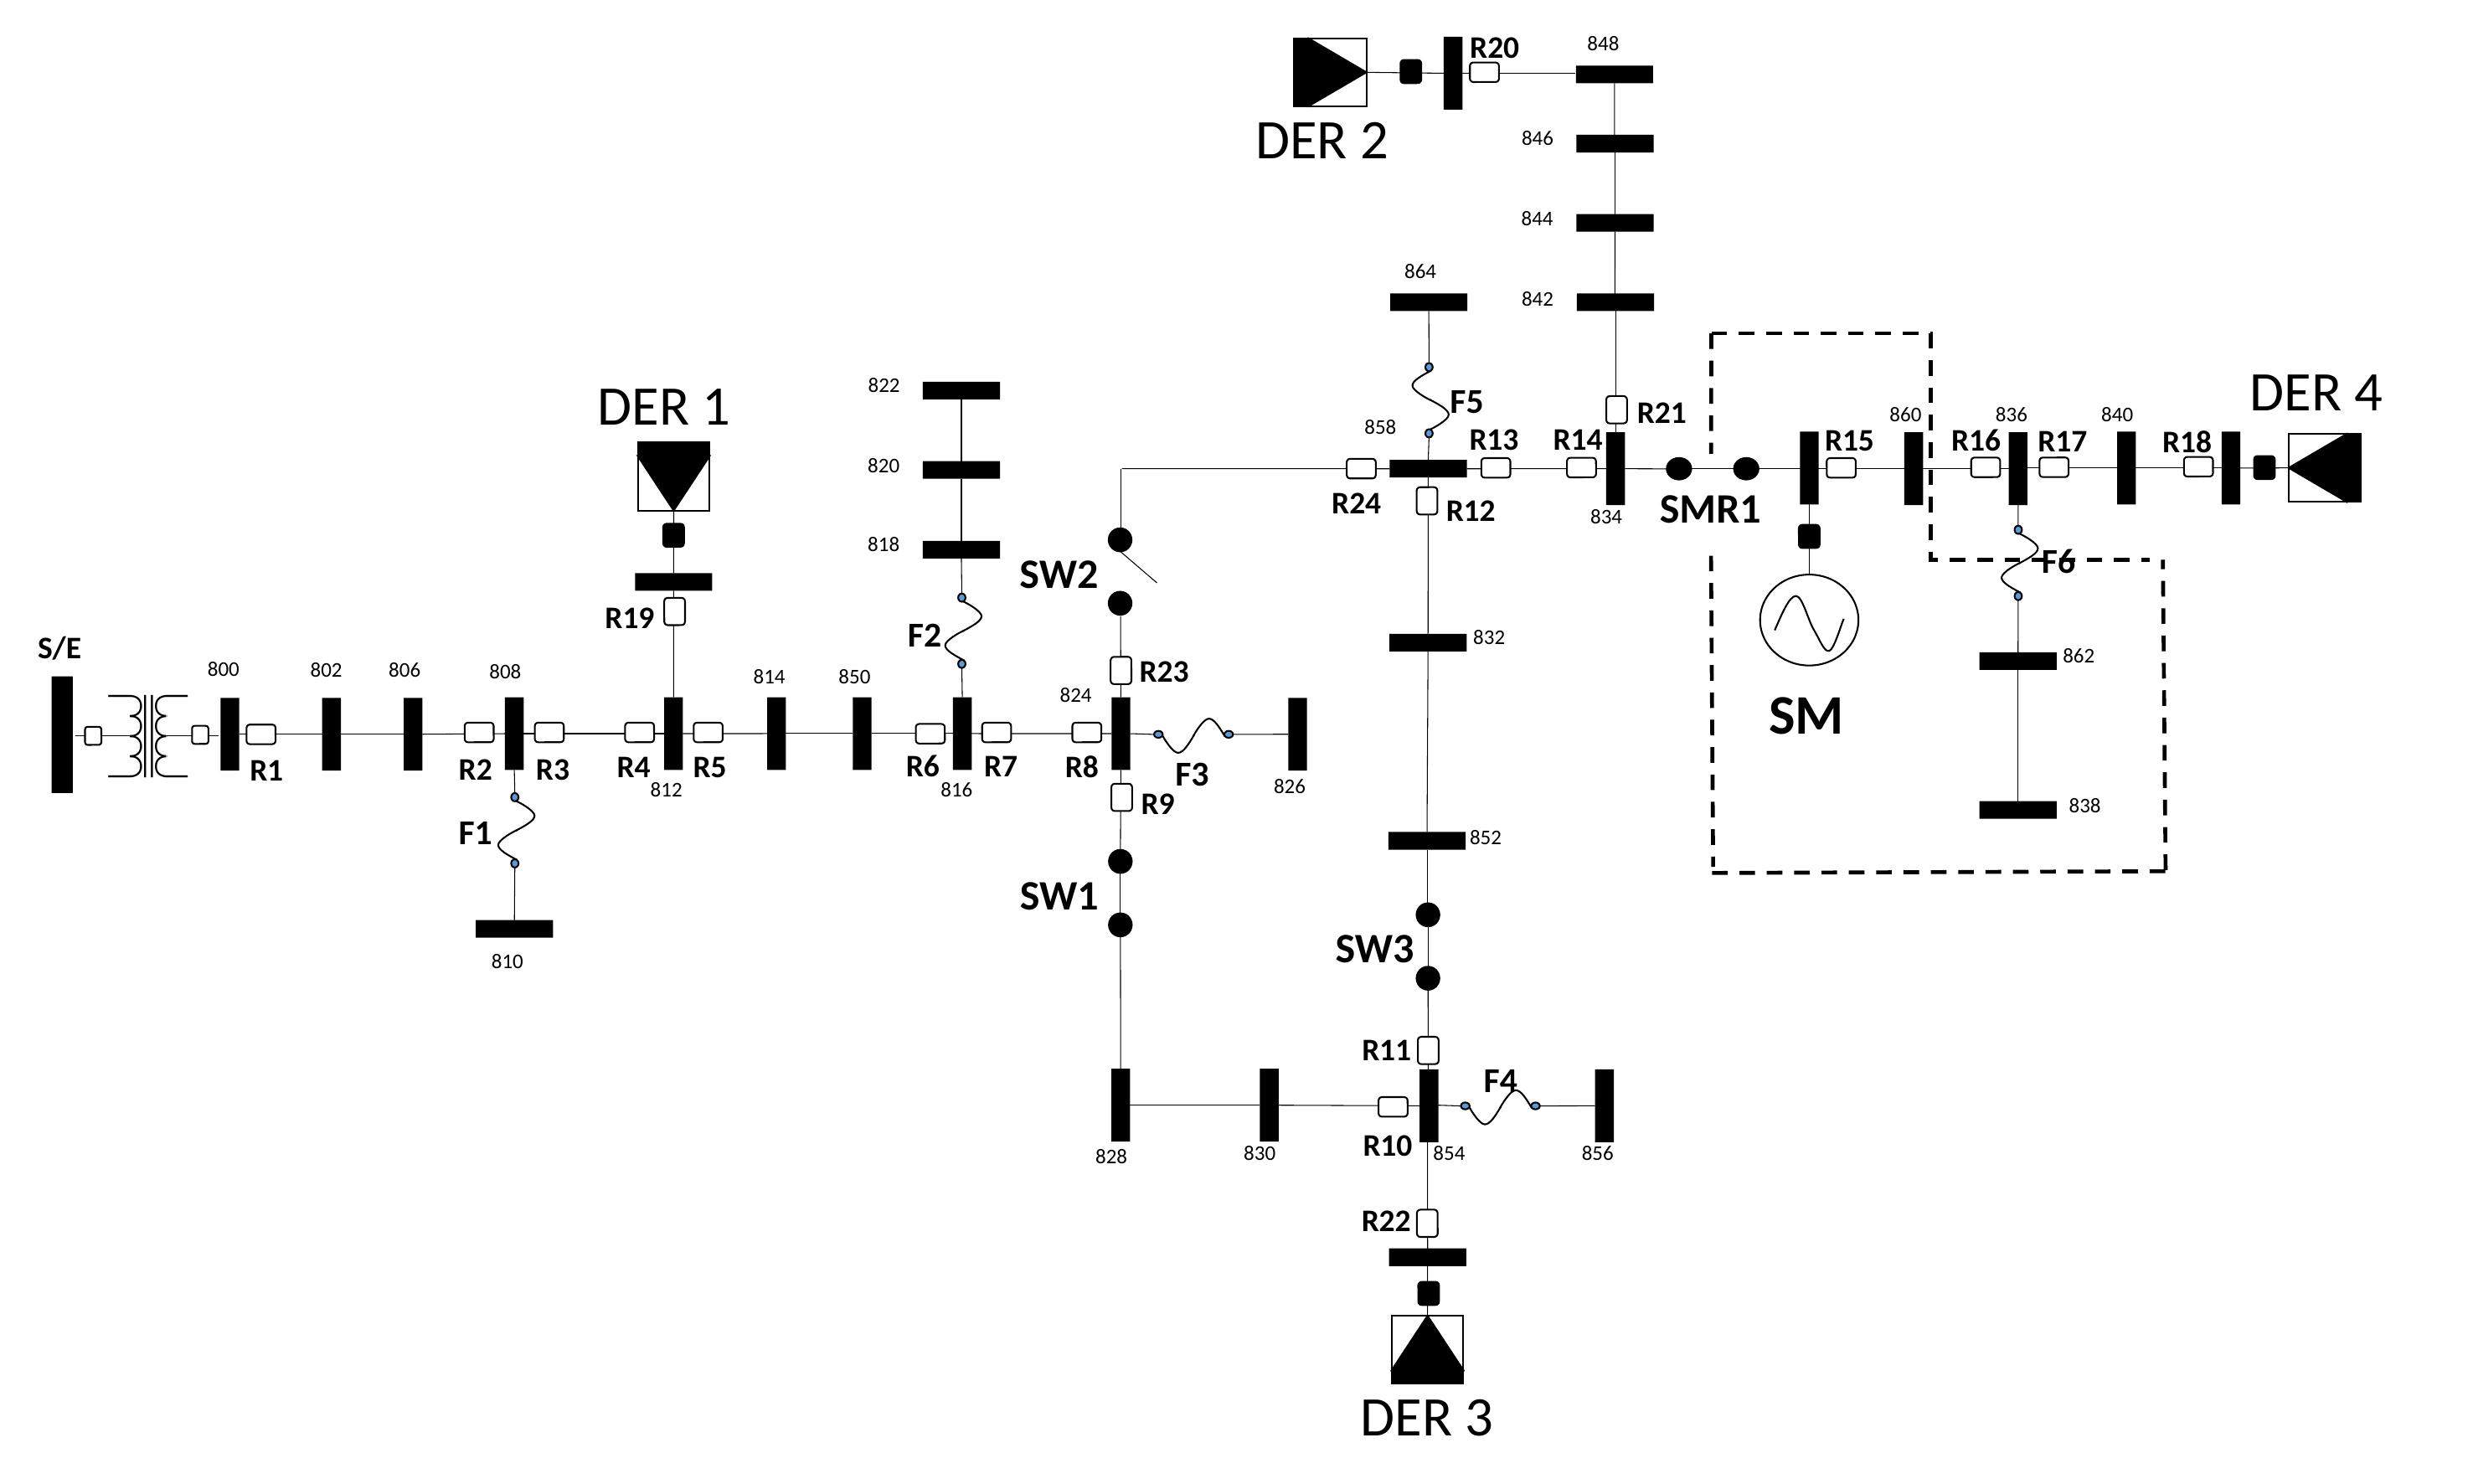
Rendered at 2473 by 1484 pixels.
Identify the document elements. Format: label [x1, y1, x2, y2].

text_box [25, 20, 2397, 1455]
text_box [2162, 559, 2166, 870]
text_box [1711, 333, 2151, 560]
